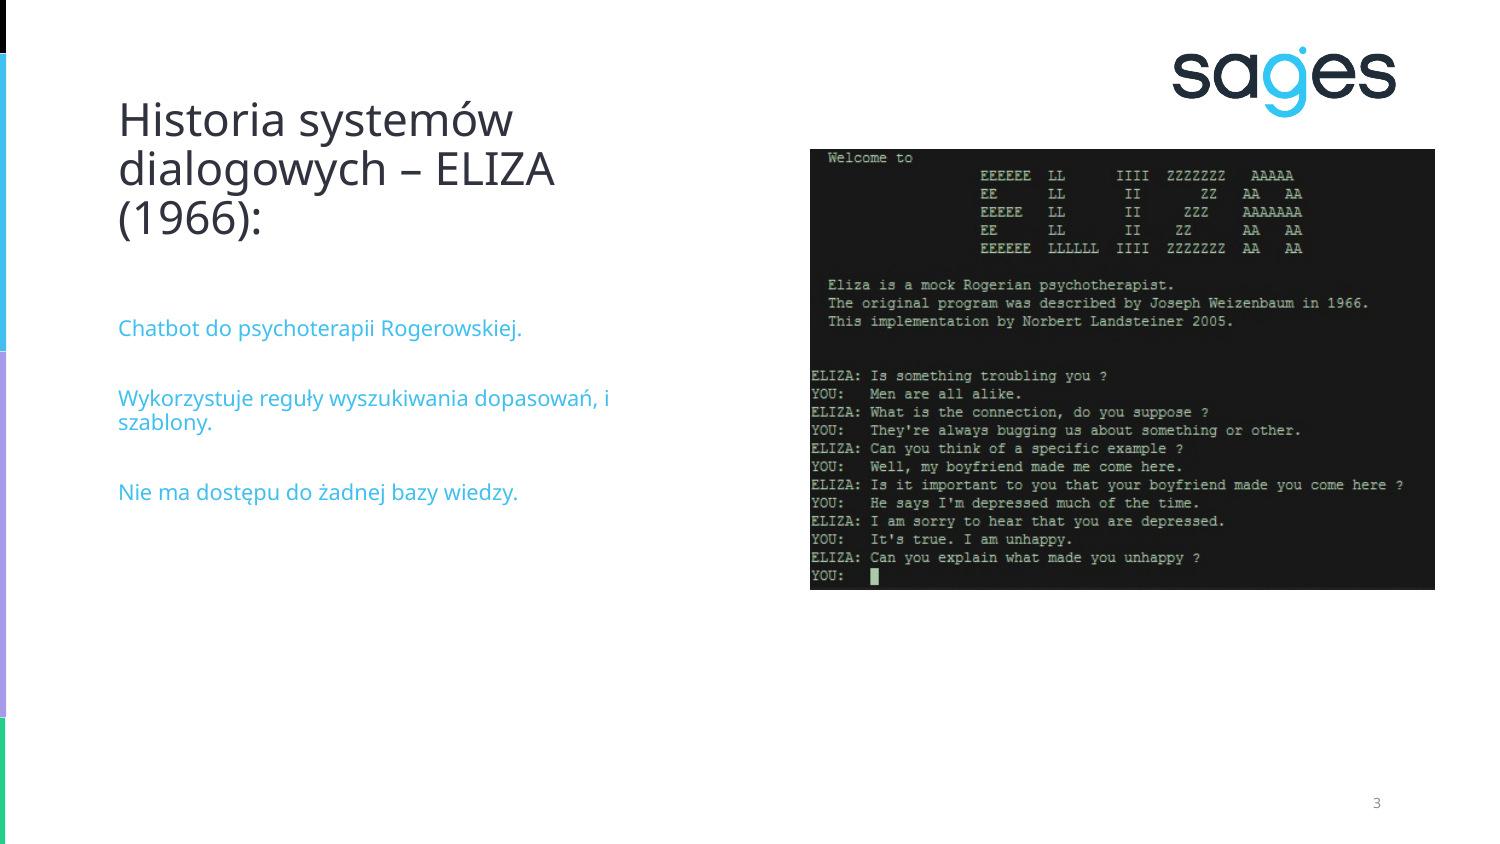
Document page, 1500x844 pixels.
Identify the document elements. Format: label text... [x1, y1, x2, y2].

text_box Chatbot do psychoterapii Rogerowskiej. Wykorzystuje reguły wyszukiwania dopasowań, i szablony. Nie ma dostępu do żadnej bazy wiedzy. [103, 253, 630, 722]
picture [809, 149, 1435, 590]
picture [1172, 46, 1396, 118]
text_box Historia systemów dialogowych – ELIZA (1966): [103, 56, 587, 253]
text_box 1 [1059, 782, 1397, 827]
